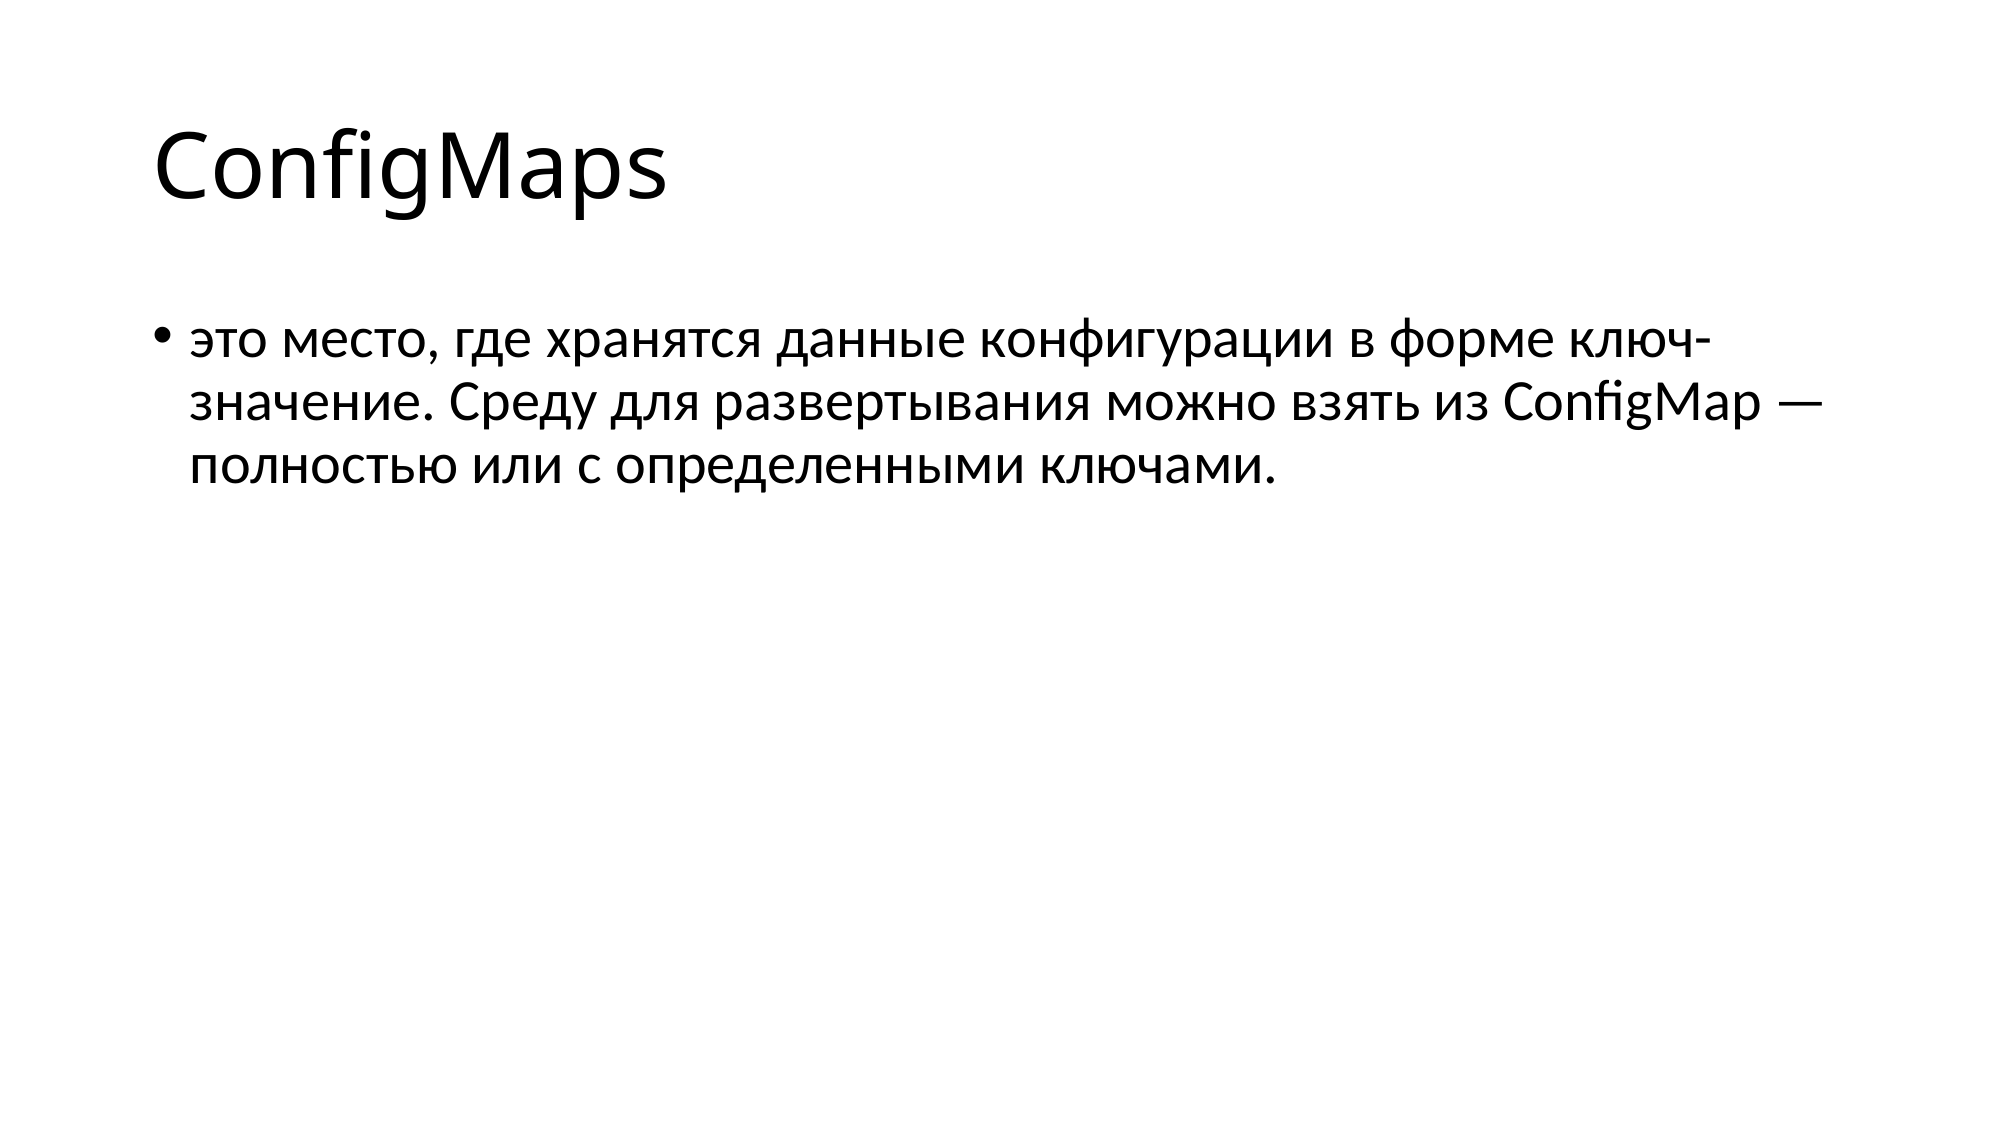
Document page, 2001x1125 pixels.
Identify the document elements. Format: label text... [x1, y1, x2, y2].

list это место, где хранятся данные конфигурации в форме ключ-значение. Среду для развертывания можно взять из ConfigMap — полностью или с определенными ключами. [137, 299, 1863, 1014]
title ConfigMaps [137, 59, 1863, 278]
